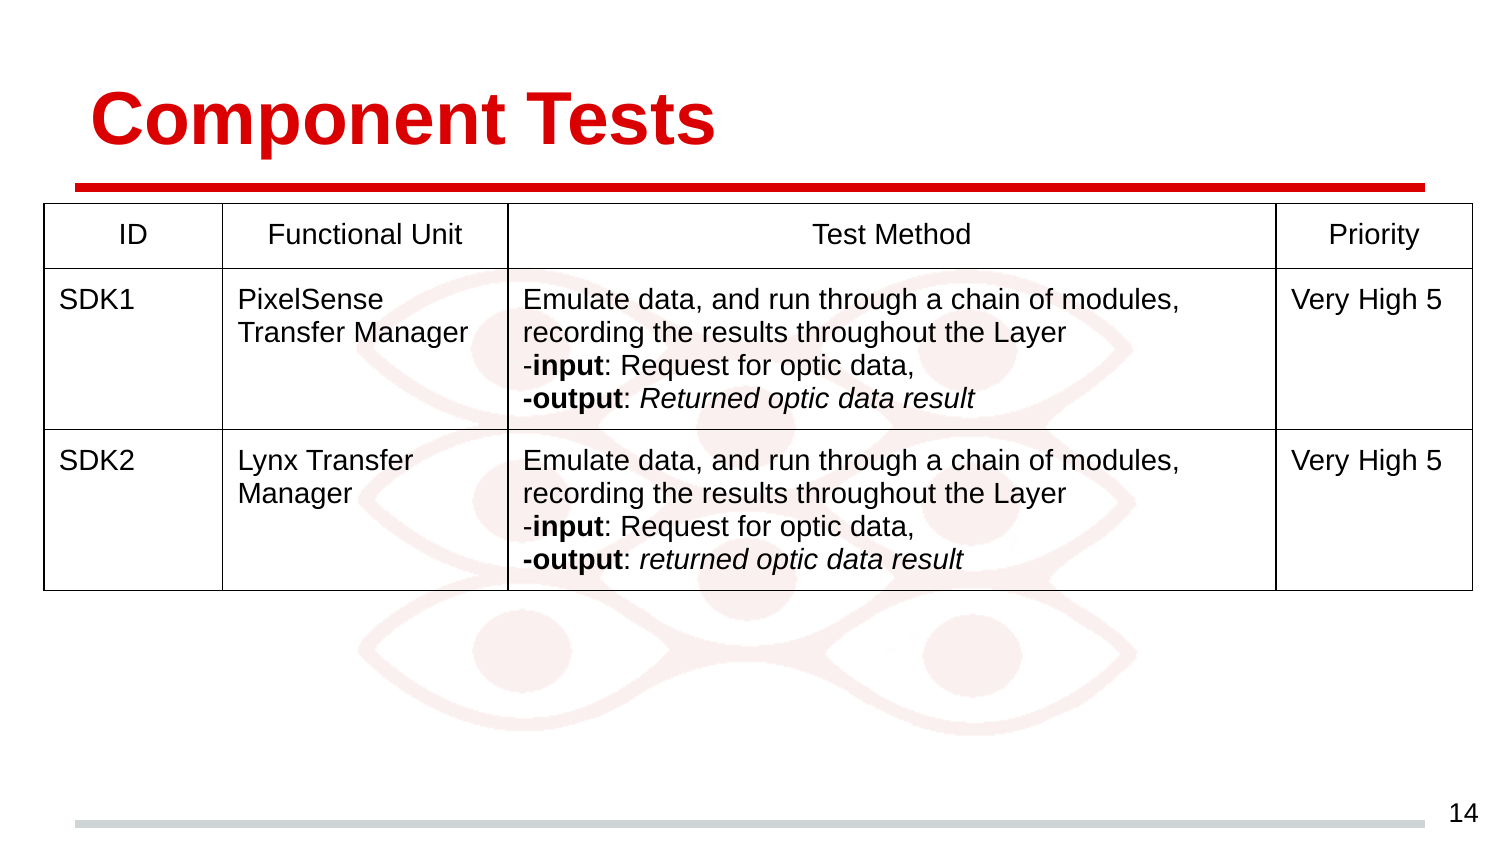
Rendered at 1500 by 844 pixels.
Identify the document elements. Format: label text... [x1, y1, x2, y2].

table_cell Very High 5 [1277, 269, 1472, 429]
table_cell Emulate data, and run through a chain of modules, recording the results throughout the Layer -input: Request for optic data, -output: returned optic data result [509, 430, 1275, 590]
table_cell Lynx Transfer Manager [223, 430, 507, 590]
title Component Tests [75, 33, 1425, 175]
table_header ID [45, 204, 222, 268]
table_header Functional Unit [223, 204, 507, 268]
table_cell SDK2 [45, 430, 222, 590]
slide_number ‹#› [1403, 779, 1494, 844]
table_header Priority [1277, 204, 1472, 268]
table_cell PixelSense Transfer Manager [223, 269, 507, 429]
table_cell Emulate data, and run through a chain of modules, recording the results throughout the Layer -input: Request for optic data, -output: Returned optic data result [509, 269, 1275, 429]
table_cell SDK1 [45, 269, 222, 429]
table_cell Very High 5 [1277, 430, 1472, 590]
table_header Test Method [509, 204, 1275, 268]
